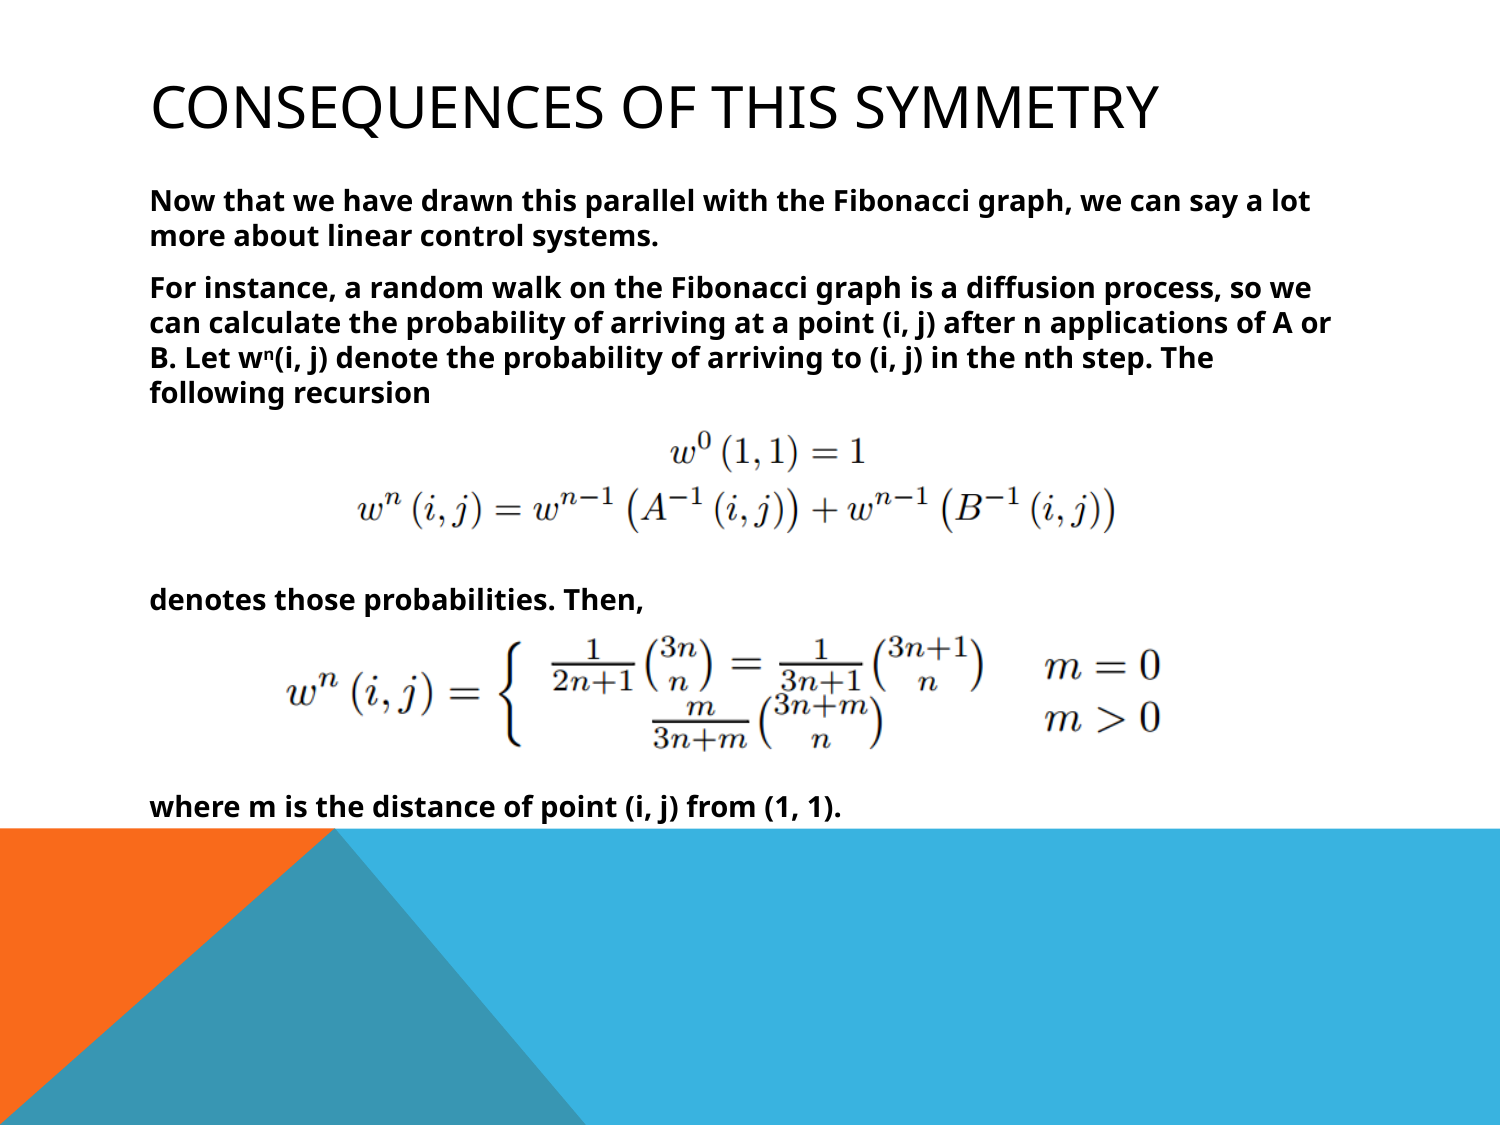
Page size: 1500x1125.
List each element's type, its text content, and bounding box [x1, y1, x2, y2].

title Consequences of this symmetry [135, 60, 1369, 150]
list Now that we have drawn this parallel with the Fibonacci graph, we can say a lot more about linear control systems. For instance, a random walk on the Fibonacci graph is a diffusion process, so we can calculate the probability of arriving at a point (i, j) after n applications of A or B. Let wn(i, j) denote the probability of arriving to (i, j) in the nth step. The following recursion denotes those probabilities. Then, where m is the distance of point (i, j) from (1, 1). [134, 174, 1350, 863]
picture [284, 624, 1180, 758]
picture [349, 424, 1115, 542]
